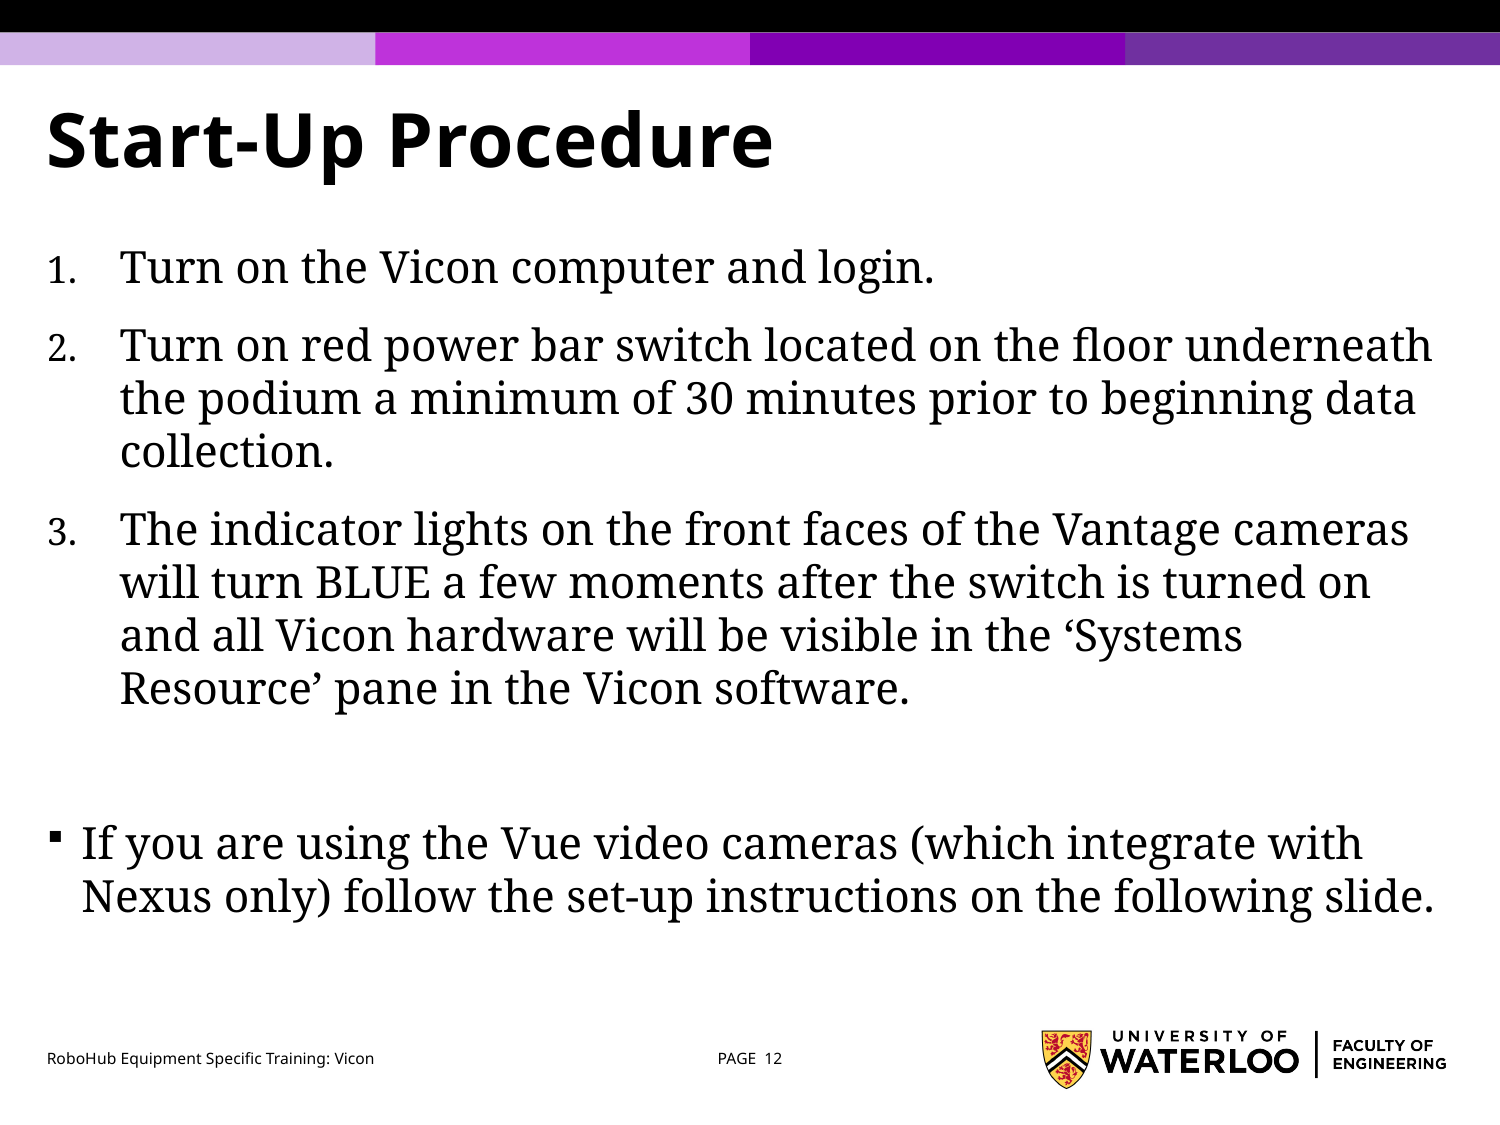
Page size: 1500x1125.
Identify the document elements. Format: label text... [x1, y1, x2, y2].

footer RoboHub Equipment Specific Training: Vicon [31, 1039, 675, 1081]
picture [986, 988, 1500, 1125]
list Turn on the Vicon computer and login. Turn on red power bar switch located on the floor underneath the podium a minimum of 30 minutes prior to beginning data collection. The indicator lights on the front faces of the Vantage cameras will turn BLUE a few moments after the switch is turned on and all Vicon hardware will be visible in the ‘Systems Resource’ pane in the Vicon software. If you are using the Vue video cameras (which integrate with Nexus only) follow the set-up instructions on the following slide. [31, 231, 1456, 986]
title Start-Up Procedure [31, 71, 1456, 219]
slide_number PAGE 12 [687, 1039, 813, 1081]
